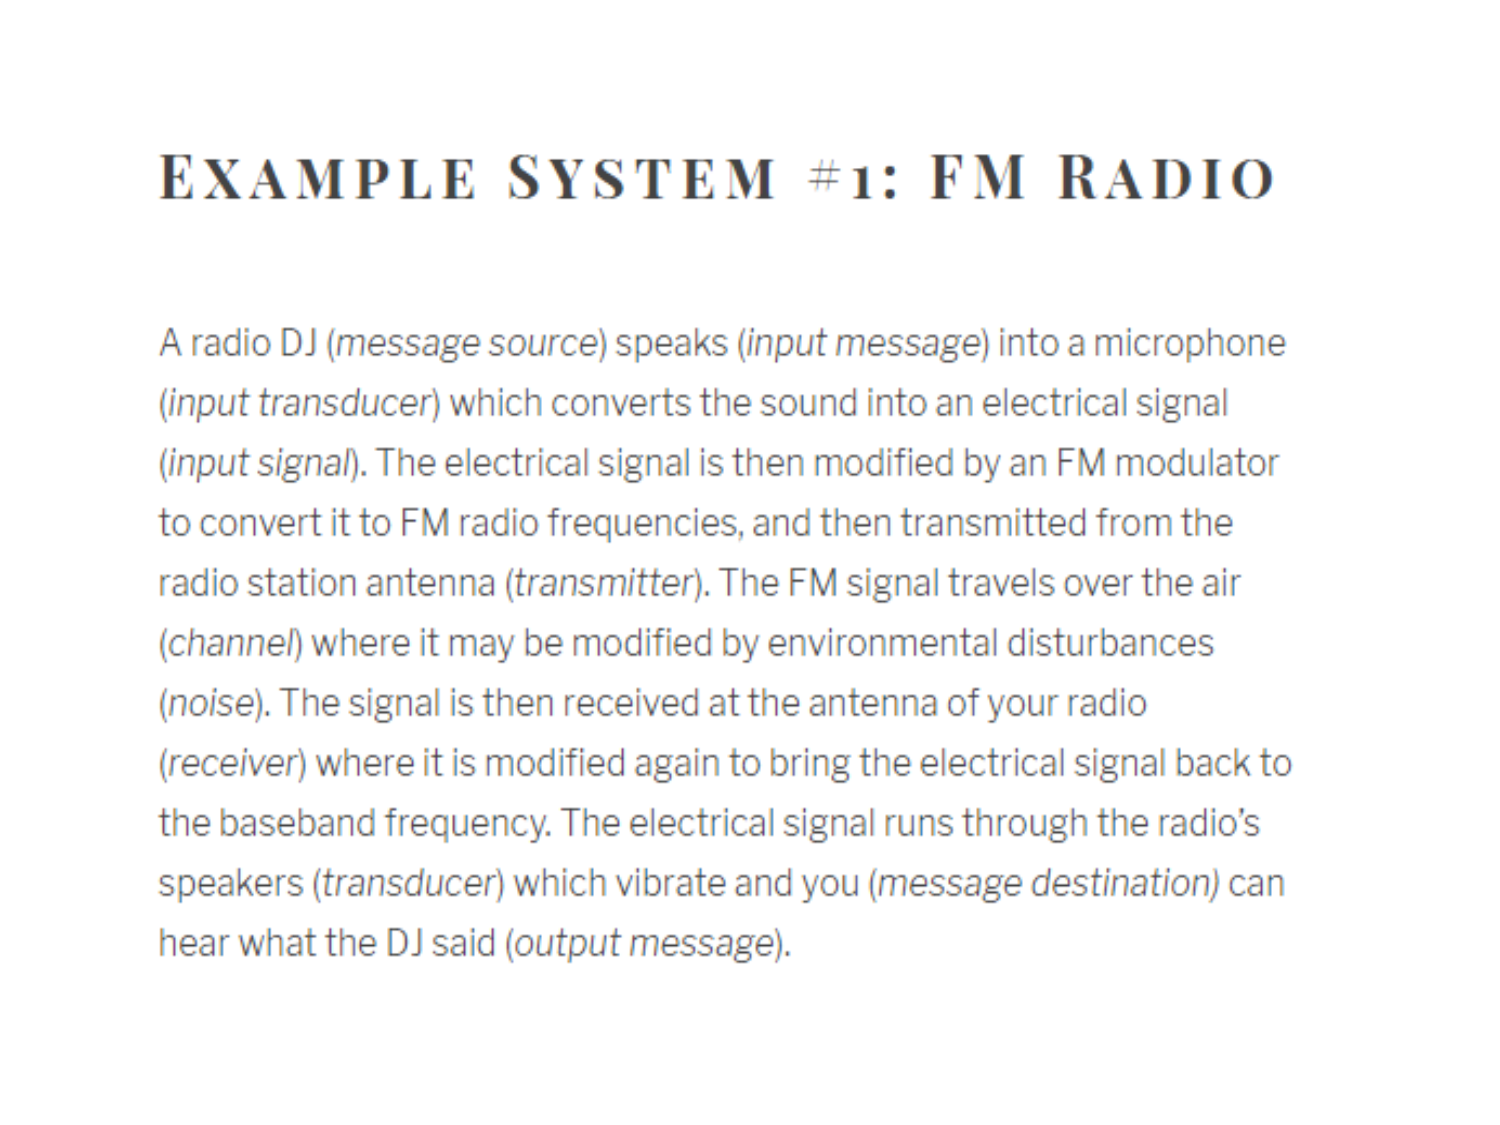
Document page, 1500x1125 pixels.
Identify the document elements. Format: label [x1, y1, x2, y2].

picture [137, 137, 1313, 976]
